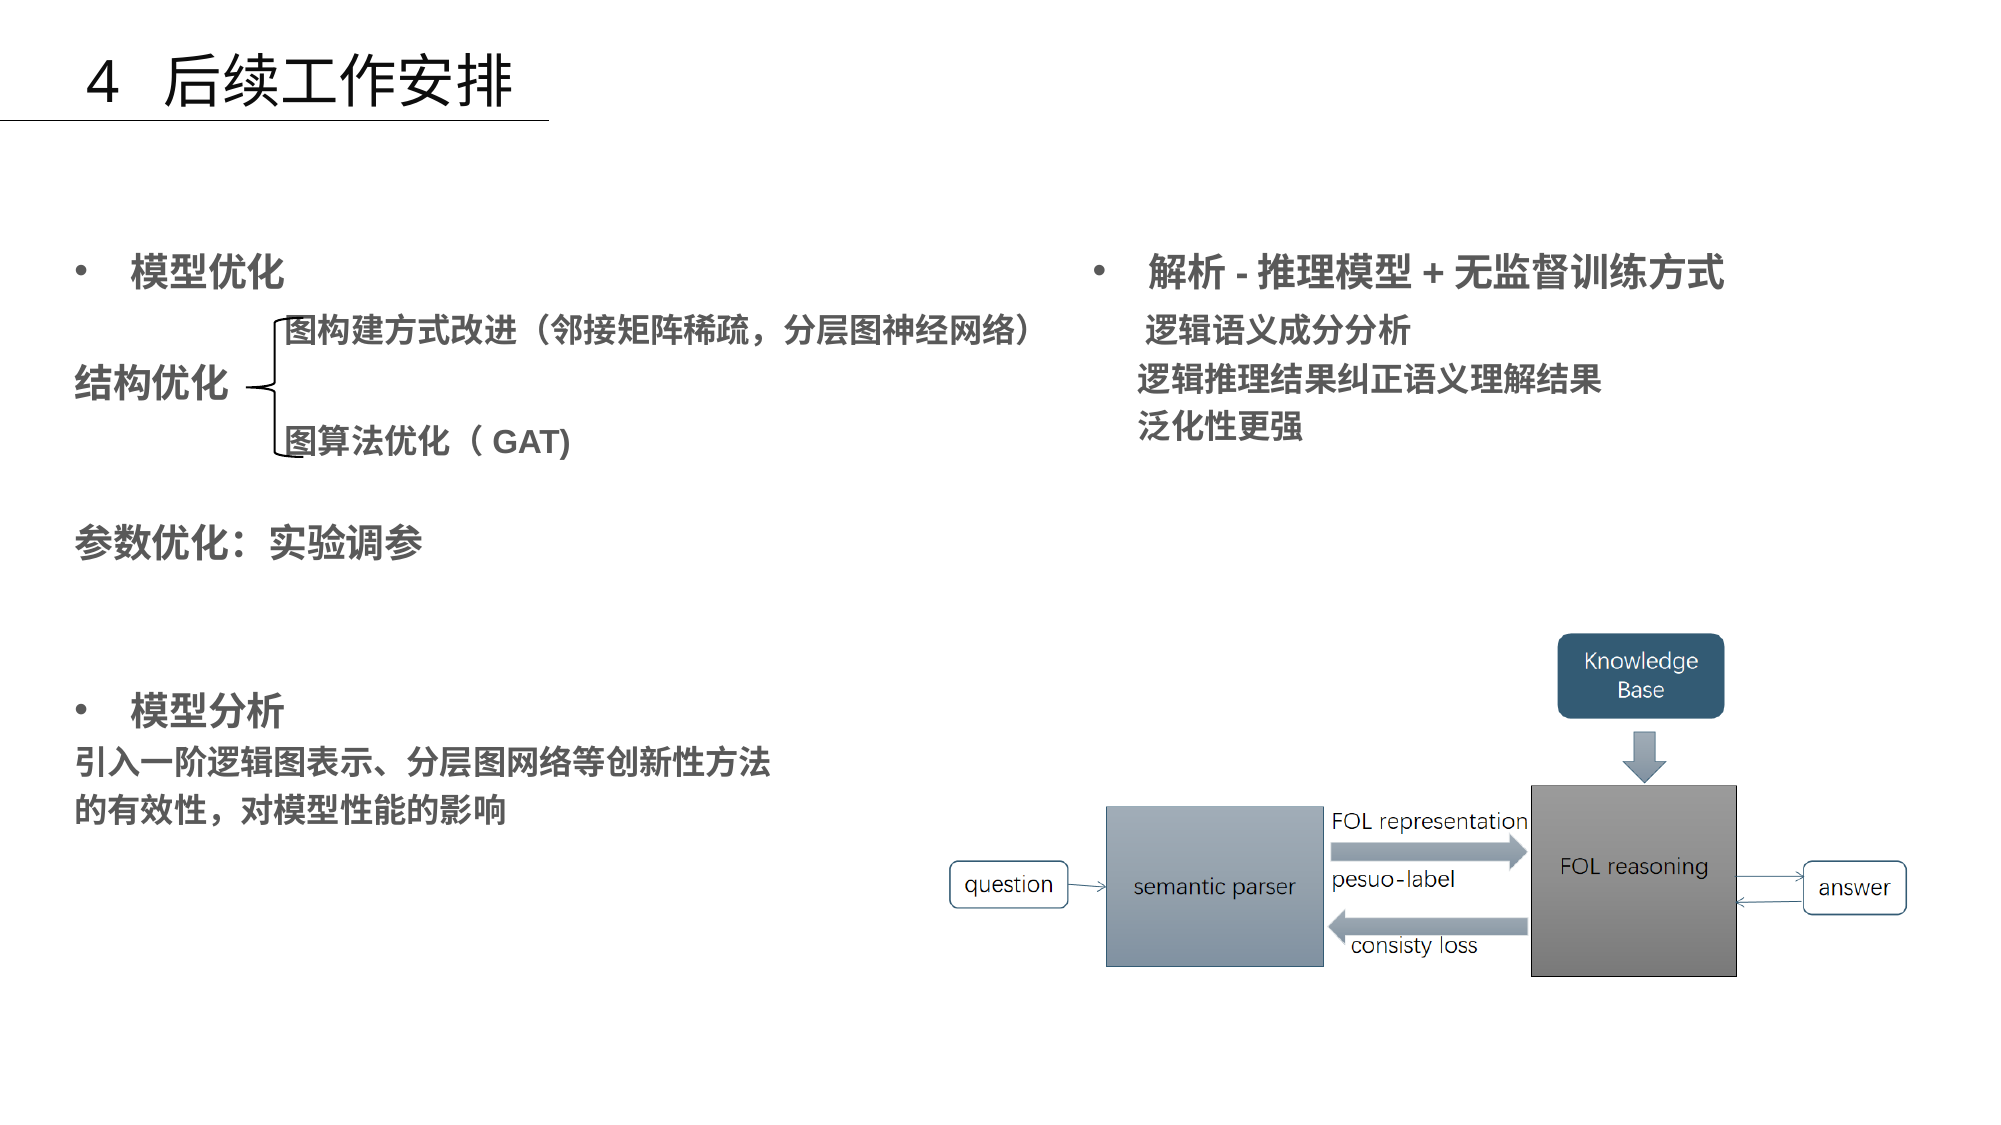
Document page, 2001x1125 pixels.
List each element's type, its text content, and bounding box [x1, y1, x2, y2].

text_box [245, 316, 304, 459]
text_box 模型优化 图构建方式改进（邻接矩阵稀疏，分层图神经网络） 结构优化 图算法优化（GAT) 参数优化：实验调参 模型分析 引入一阶逻辑图表示、分层图网络等创新性方法 的有效性，对模型性能的影响 [59, 230, 1120, 1045]
text_box 4 后续工作安排 [50, 38, 550, 120]
text_box 解析-推理模型+无监督训练方式 逻辑语义成分分析 逻辑推理结果纠正语义理解结果 泛化性更强 [1077, 230, 1782, 453]
picture [948, 618, 1948, 982]
